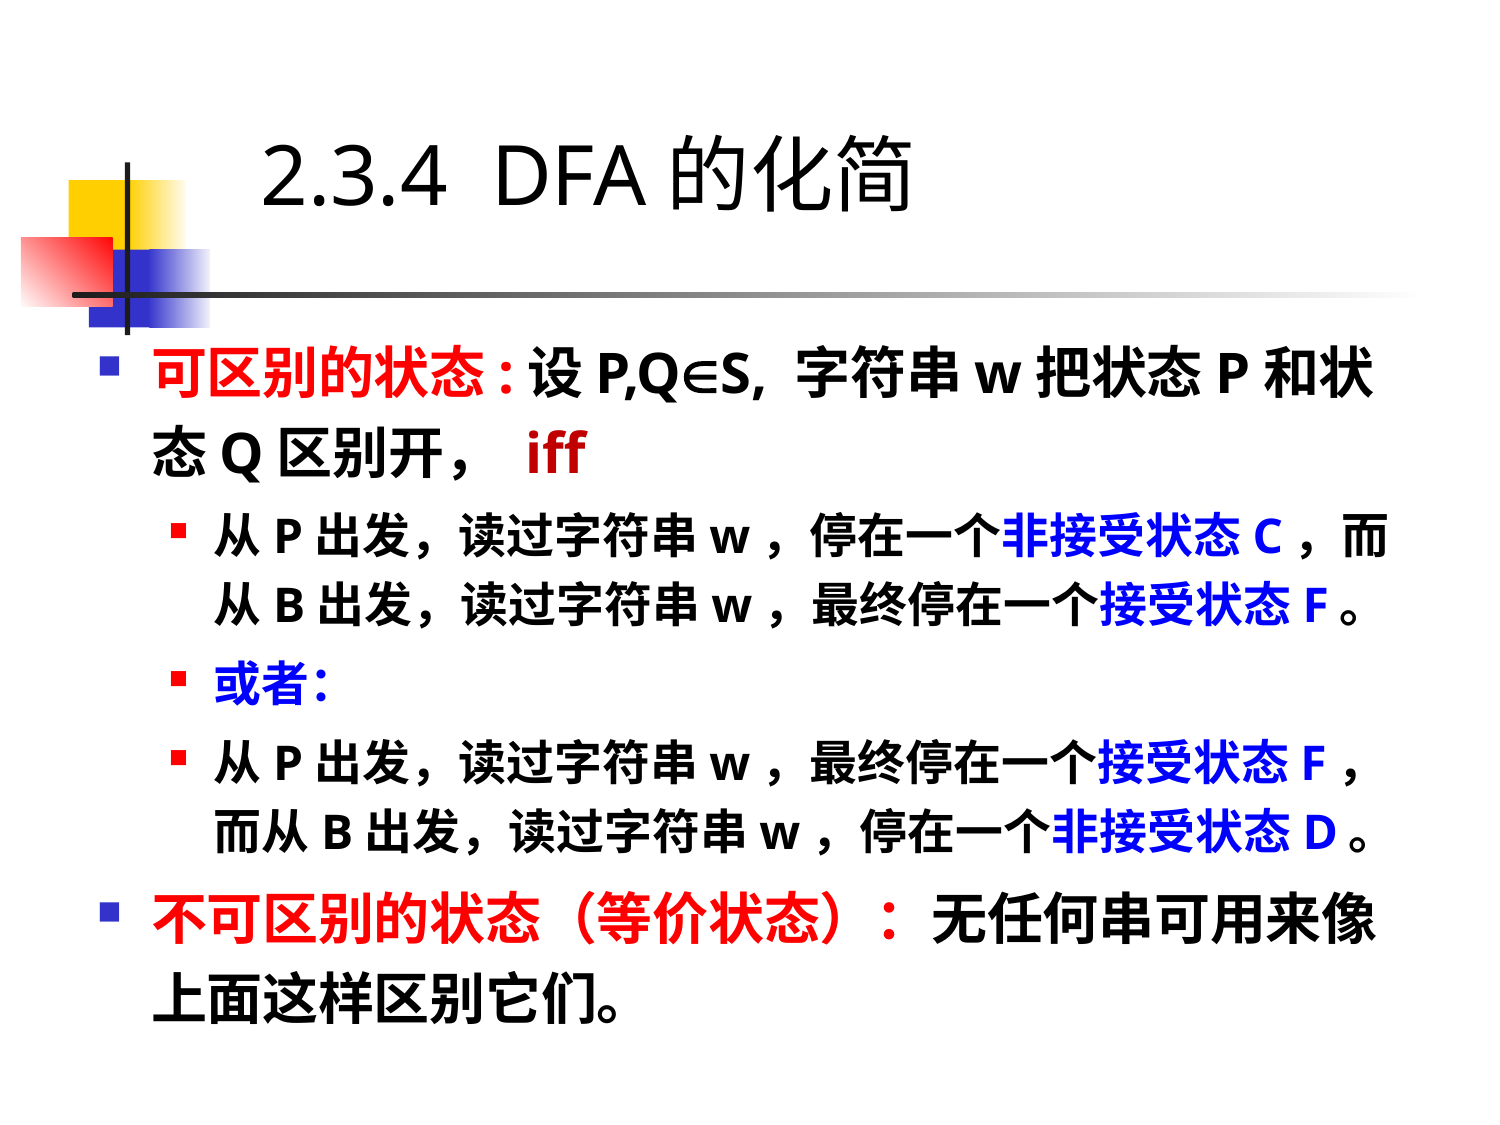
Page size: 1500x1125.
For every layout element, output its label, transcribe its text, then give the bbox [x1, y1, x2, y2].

list 可区别的状态:设P,QS, 字符串w把状态P和状态Q区别开， iff 从P出发，读过字符串w，停在一个非接受状态C，而从B出发，读过字符串w，最终停在一个接受状态F。 或者： 从P出发，读过字符串w，最终停在一个接受状态F，而从B出发，读过字符串w，停在一个非接受状态D。 不可区别的状态（等价状态）：无任何串可用来像上面这样区别它们。 [81, 316, 1430, 1079]
text_box 2.3.4 DFA的化简 [246, 117, 1310, 227]
